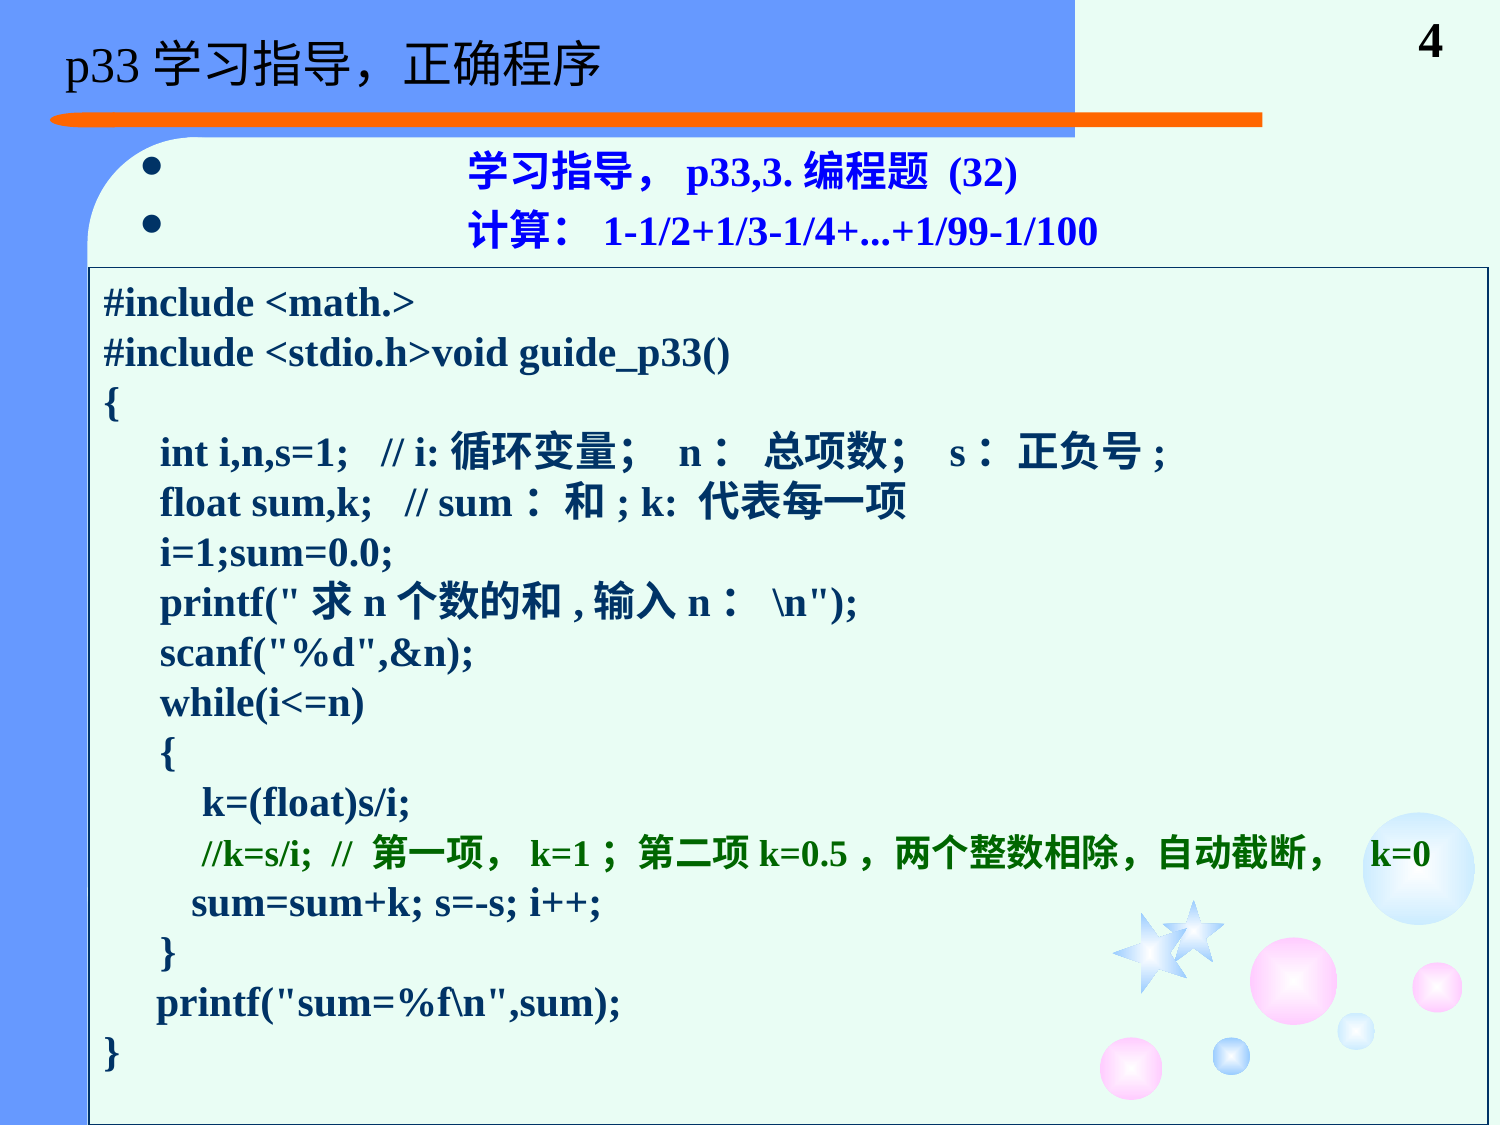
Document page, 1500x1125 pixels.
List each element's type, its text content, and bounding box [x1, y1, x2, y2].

text_box 4 [1403, 0, 1500, 65]
list 学习指导，p33,3.编程题 (32) 计算：1-1/2+1/3-1/4+...+1/99-1/100 [125, 137, 1475, 275]
text_box #include <math.> #include <stdio.h>void guide_p33() { int i,n,s=1; // i:循环变量； n： 总项数； s：正负号; float sum,k; // sum：和; k: 代表每一项 i=1;sum=0.0; printf("求n个数的和,输入n：\n"); scanf("%d",&n); while(i<=n) { k=(float)s/i; //k=s/i; // 第一项，k=1；第二项k=0.5，两个整数相除，自动截断， k=0 sum=sum+k; s=-s; i++; } printf("sum=%f\n",sum); } [88, 267, 1489, 1125]
title p33学习指导，正确程序 [50, 0, 1313, 125]
